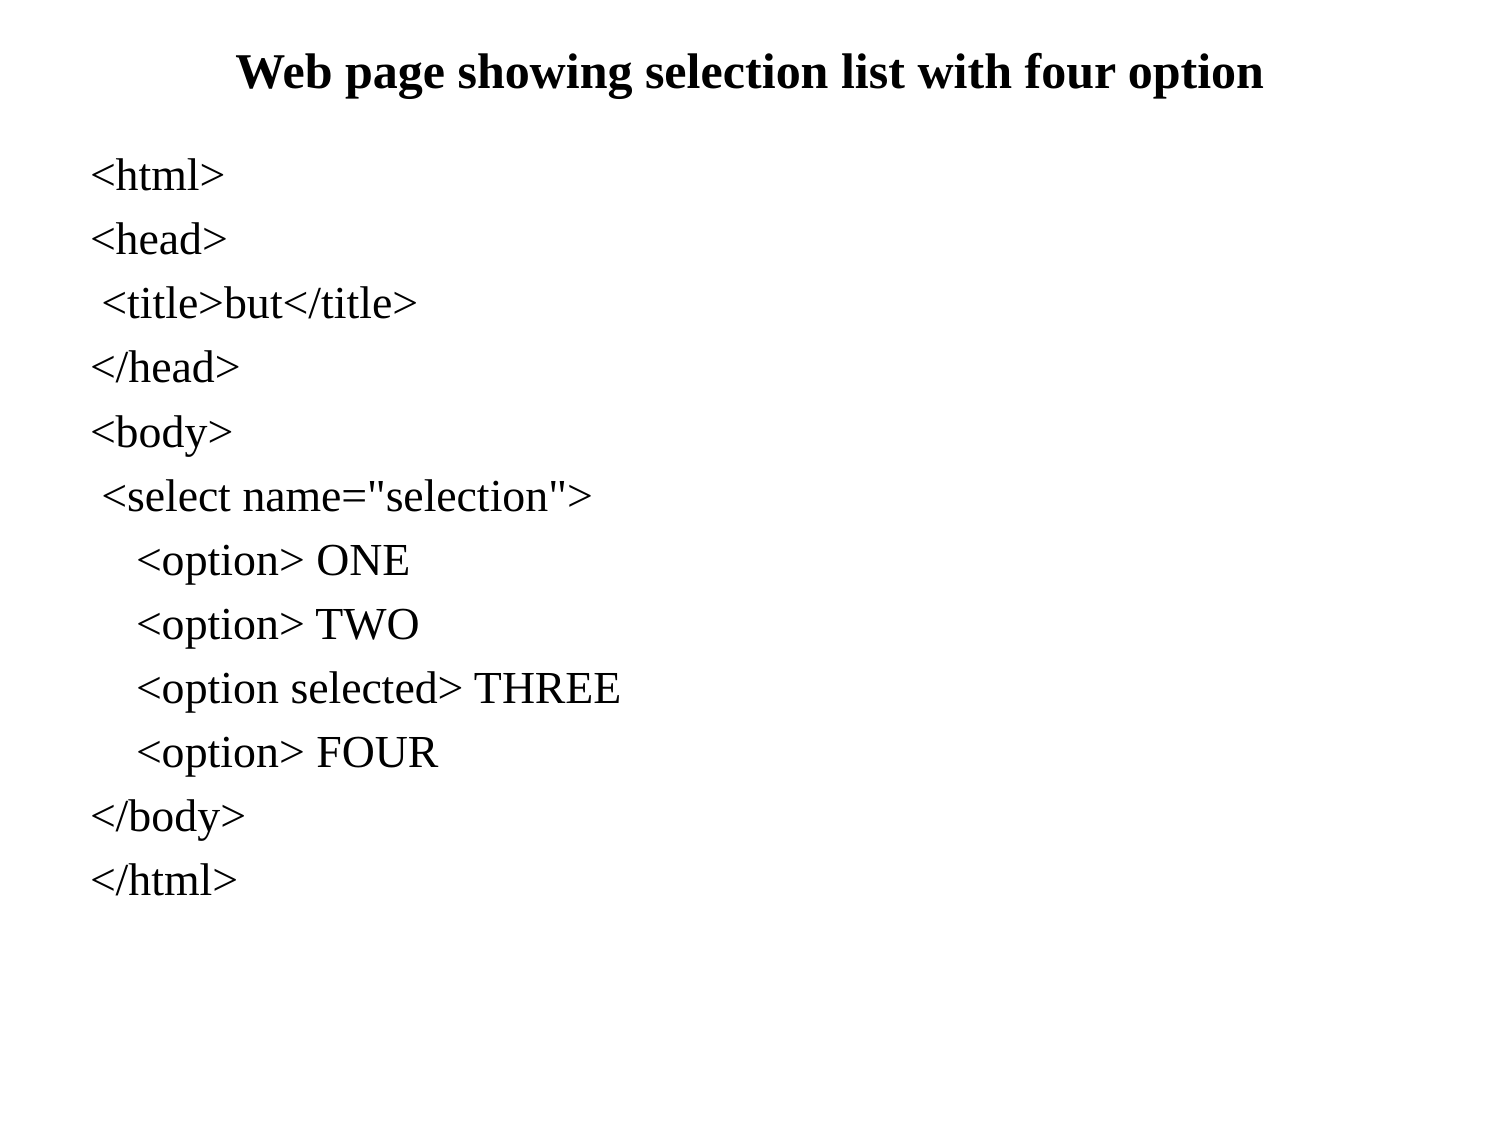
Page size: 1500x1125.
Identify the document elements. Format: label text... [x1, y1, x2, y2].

list <html> <head> <title>but</title> </head> <body> <select name="selection"> <option> ONE <option> TWO <option selected> THREE <option> FOUR </body> </html> [75, 137, 1425, 1075]
title Web page showing selection list with four option [75, 0, 1425, 137]
